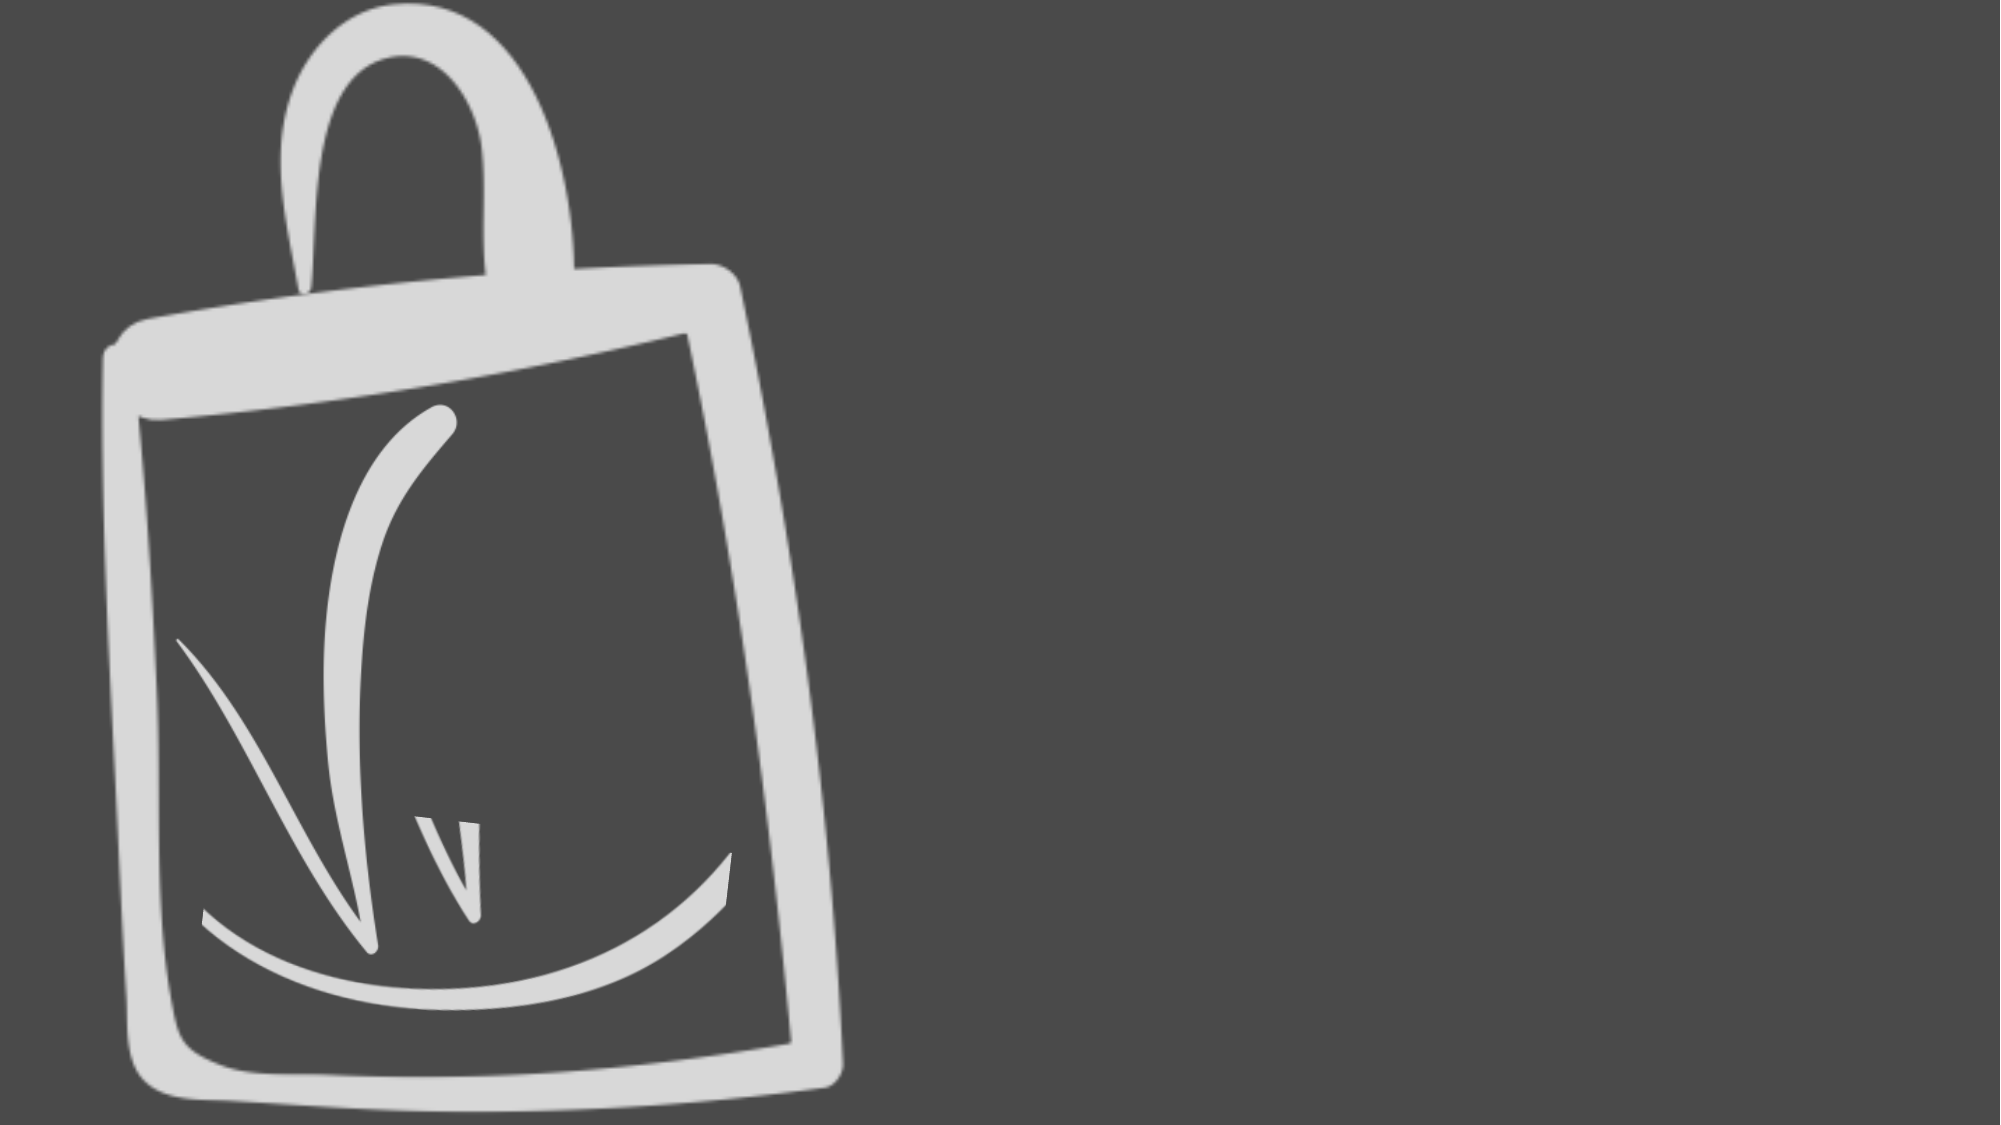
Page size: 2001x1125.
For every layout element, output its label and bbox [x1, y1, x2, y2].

text_box [96, 0, 847, 1125]
